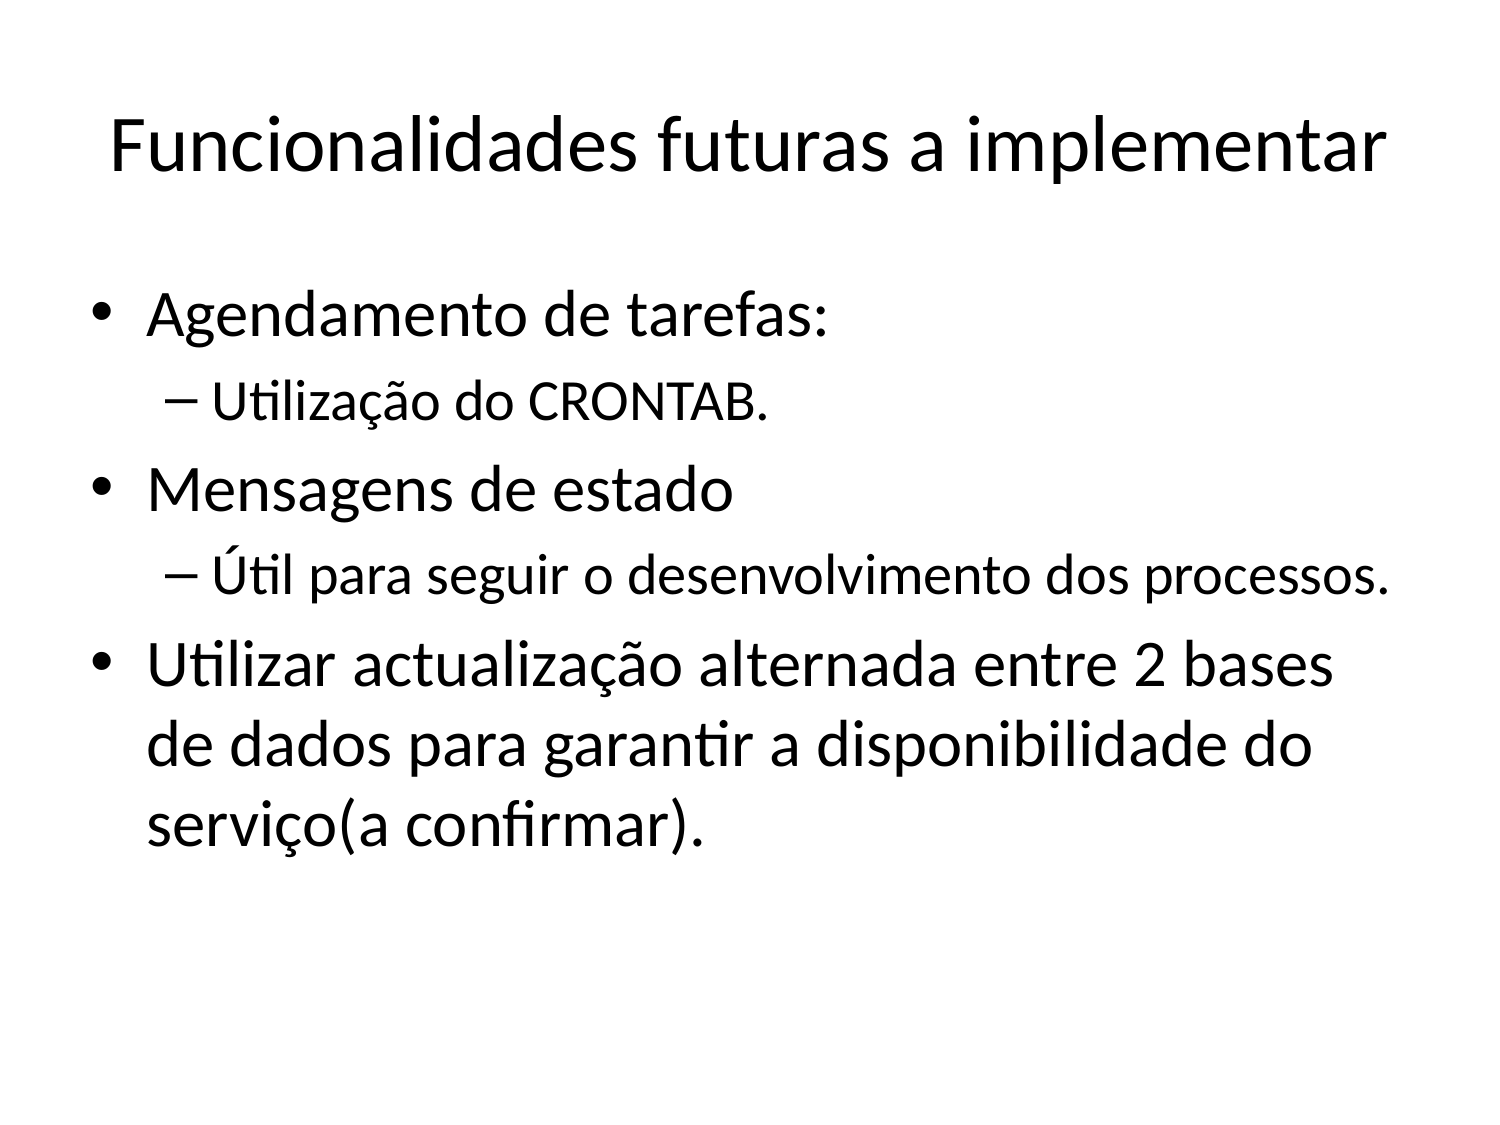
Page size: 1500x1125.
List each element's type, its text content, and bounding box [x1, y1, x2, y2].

list Agendamento de tarefas: Utilização do CRONTAB. Mensagens de estado Útil para seguir o desenvolvimento dos processos. Utilizar actualização alternada entre 2 bases de dados para garantir a disponibilidade do serviço(a confirmar). [75, 262, 1425, 1005]
title Funcionalidades futuras a implementar [53, 45, 1447, 233]
